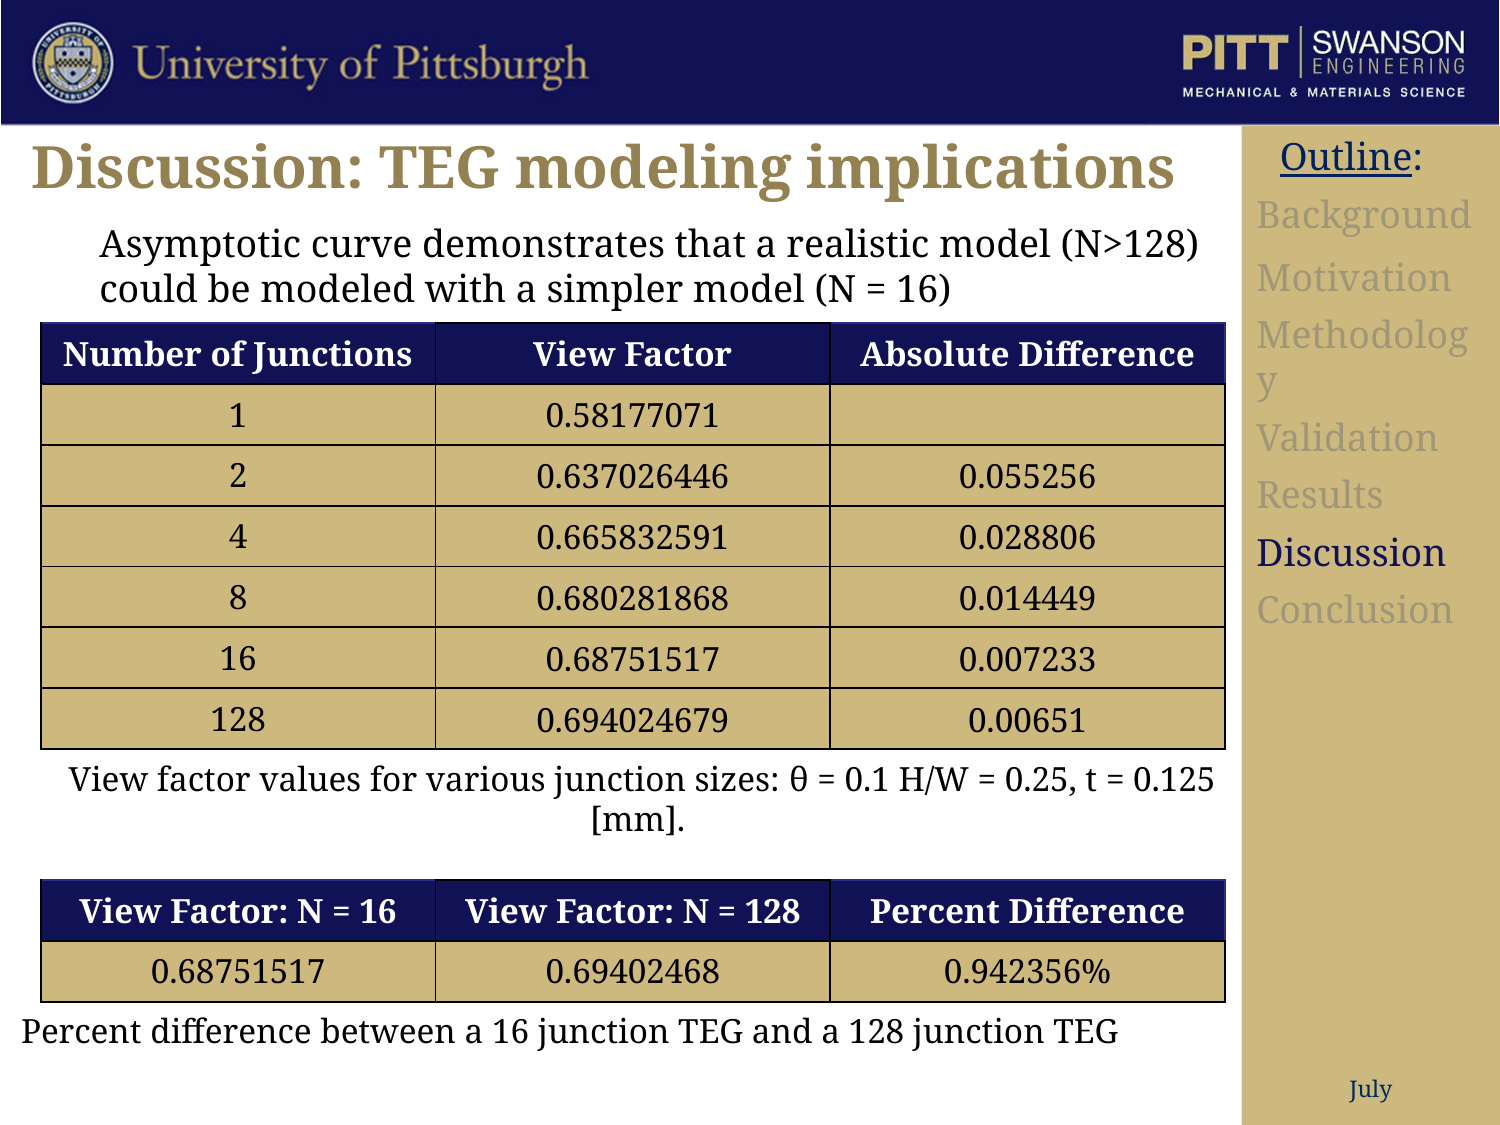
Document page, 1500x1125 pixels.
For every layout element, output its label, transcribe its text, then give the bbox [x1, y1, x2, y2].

table_header View Factor: N = 16 [42, 881, 435, 940]
table_cell 0.007233 [831, 628, 1224, 687]
table_cell 0.942356% [831, 942, 1224, 1001]
text_box Background Motivation Methodology Validation Results Discussion Conclusion [1241, 126, 1500, 1125]
table_header View Factor: N = 128 [436, 881, 829, 940]
table_cell 0.637026446 [436, 446, 829, 505]
table_header Number of Junctions [42, 324, 435, 383]
table_cell 0.694024679 [436, 689, 829, 748]
table_cell 0.665832591 [436, 507, 829, 566]
table_cell [831, 385, 1224, 444]
table_cell 0.68751517 [436, 628, 829, 687]
table_cell 1 [42, 385, 435, 444]
title Discussion: TEG modeling implications [16, 123, 1294, 223]
table_cell 0.014449 [831, 567, 1224, 626]
table_cell 0.58177071 [436, 385, 829, 444]
picture [1, 0, 1499, 1125]
table_cell 2 [42, 446, 435, 505]
table_cell 16 [42, 628, 435, 687]
table_header Percent Difference [831, 881, 1224, 940]
table_cell 8 [42, 567, 435, 626]
text_box Percent difference between a 16 junction TEG and a 128 junction TEG [0, 1003, 1141, 1092]
text_box Asymptotic curve demonstrates that a realistic model (N>128) could be modeled with a simpler model (N = 16) [84, 212, 1226, 301]
text_box Outline: [1294, 126, 1466, 186]
table_cell 0.69402468 [436, 942, 829, 1001]
table_cell 4 [42, 507, 435, 566]
table_cell 128 [42, 689, 435, 748]
table_cell 0.680281868 [436, 567, 829, 626]
table_cell 0.00651 [831, 689, 1224, 748]
table_header Absolute Difference [831, 324, 1224, 383]
table_cell 0.028806 [831, 507, 1224, 566]
text_box View factor values for various junction sizes: θ = 0.1 H/W = 0.25, t = 0.125 [mm]. [16, 750, 1268, 840]
table_cell 0.055256 [831, 446, 1224, 505]
table_header View Factor [436, 324, 829, 383]
table_cell 0.68751517 [42, 942, 435, 1001]
